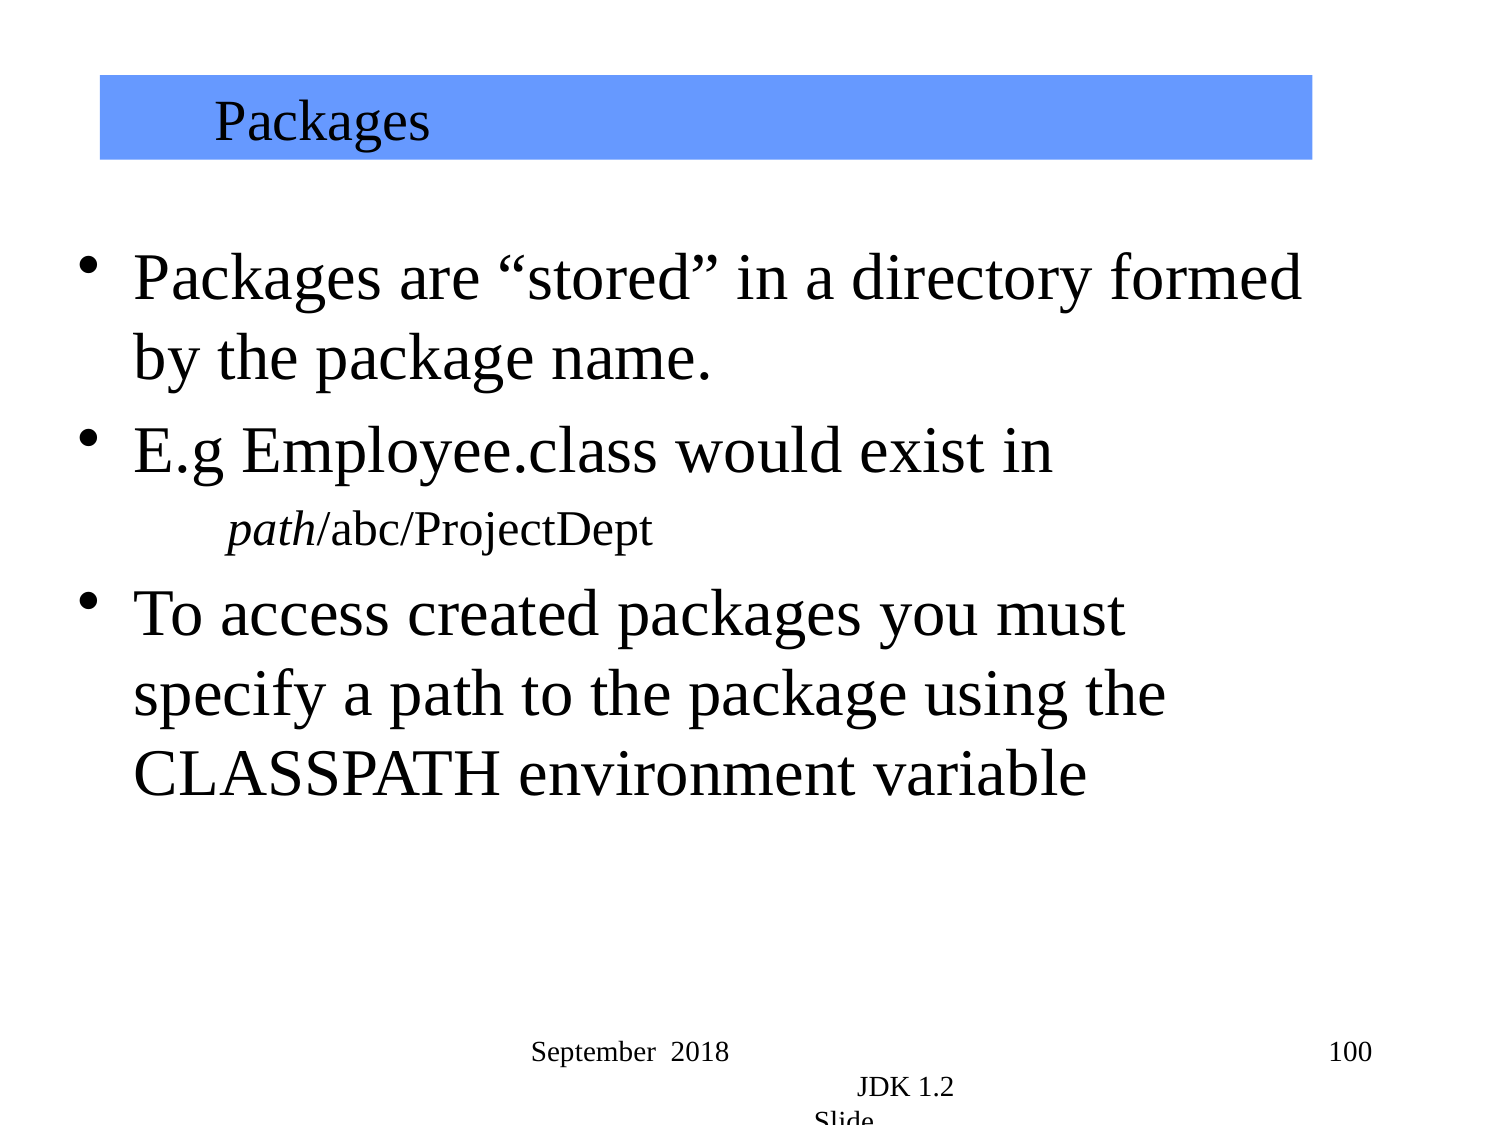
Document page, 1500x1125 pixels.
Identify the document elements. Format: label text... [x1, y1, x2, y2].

slide_number 100 [1074, 1024, 1388, 1101]
text_box Packages are “stored” in a directory formed by the package name. E.g Employee.class would exist in path/abc/ProjectDept To access created packages you must specify a path to the package using the CLASSPATH environment variable [62, 224, 1331, 900]
text_box Packages [99, 75, 1313, 160]
footer September 2018 JDK 1.2 Slide [512, 1024, 988, 1101]
